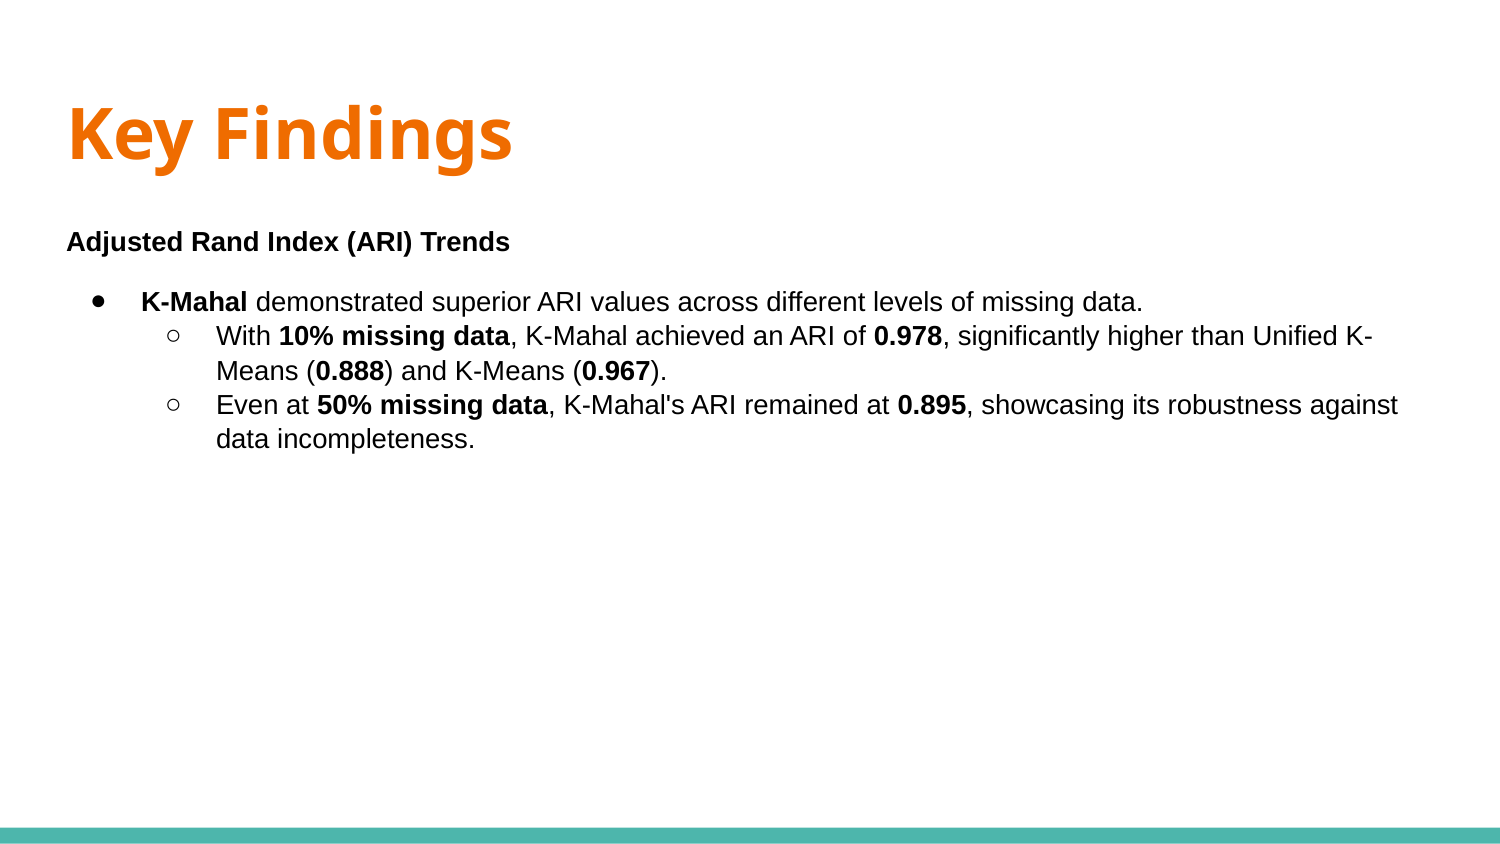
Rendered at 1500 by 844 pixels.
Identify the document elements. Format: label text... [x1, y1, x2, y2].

title Key Findings [51, 72, 1449, 189]
list Adjusted Rand Index (ARI) Trends K-Mahal demonstrated superior ARI values across different levels of missing data. With 10% missing data, K-Mahal achieved an ARI of 0.978, significantly higher than Unified K-Means (0.888) and K-Means (0.967). Even at 50% missing data, K-Mahal's ARI remained at 0.895, showcasing its robustness against data incompleteness. [51, 207, 1449, 809]
